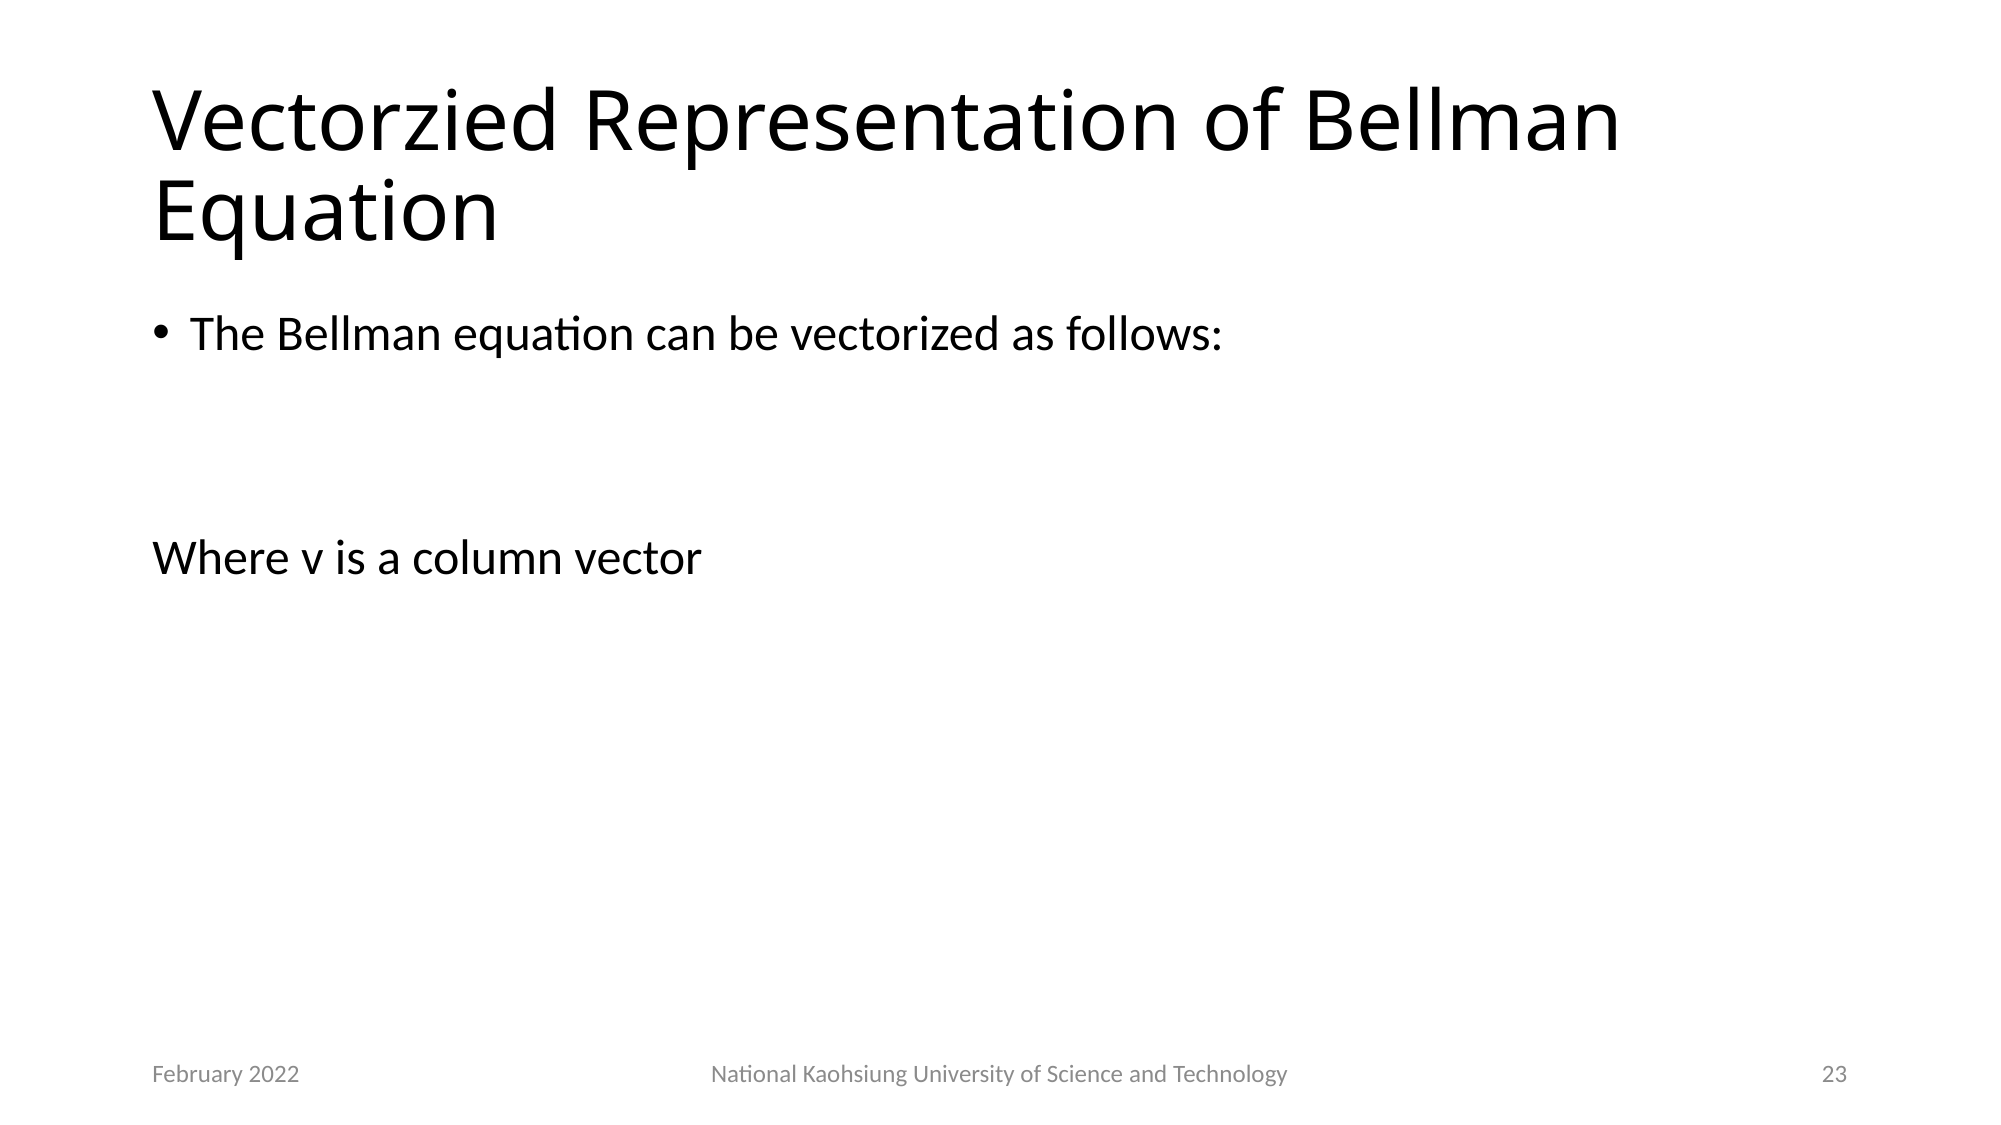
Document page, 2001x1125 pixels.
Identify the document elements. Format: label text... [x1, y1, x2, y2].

title Vectorzied Representation of Bellman Equation [137, 59, 1863, 278]
slide_number 23 [1412, 1042, 1863, 1103]
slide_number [137, 1042, 588, 1103]
footer National Kaohsiung University of Science and Technology [662, 1042, 1338, 1103]
